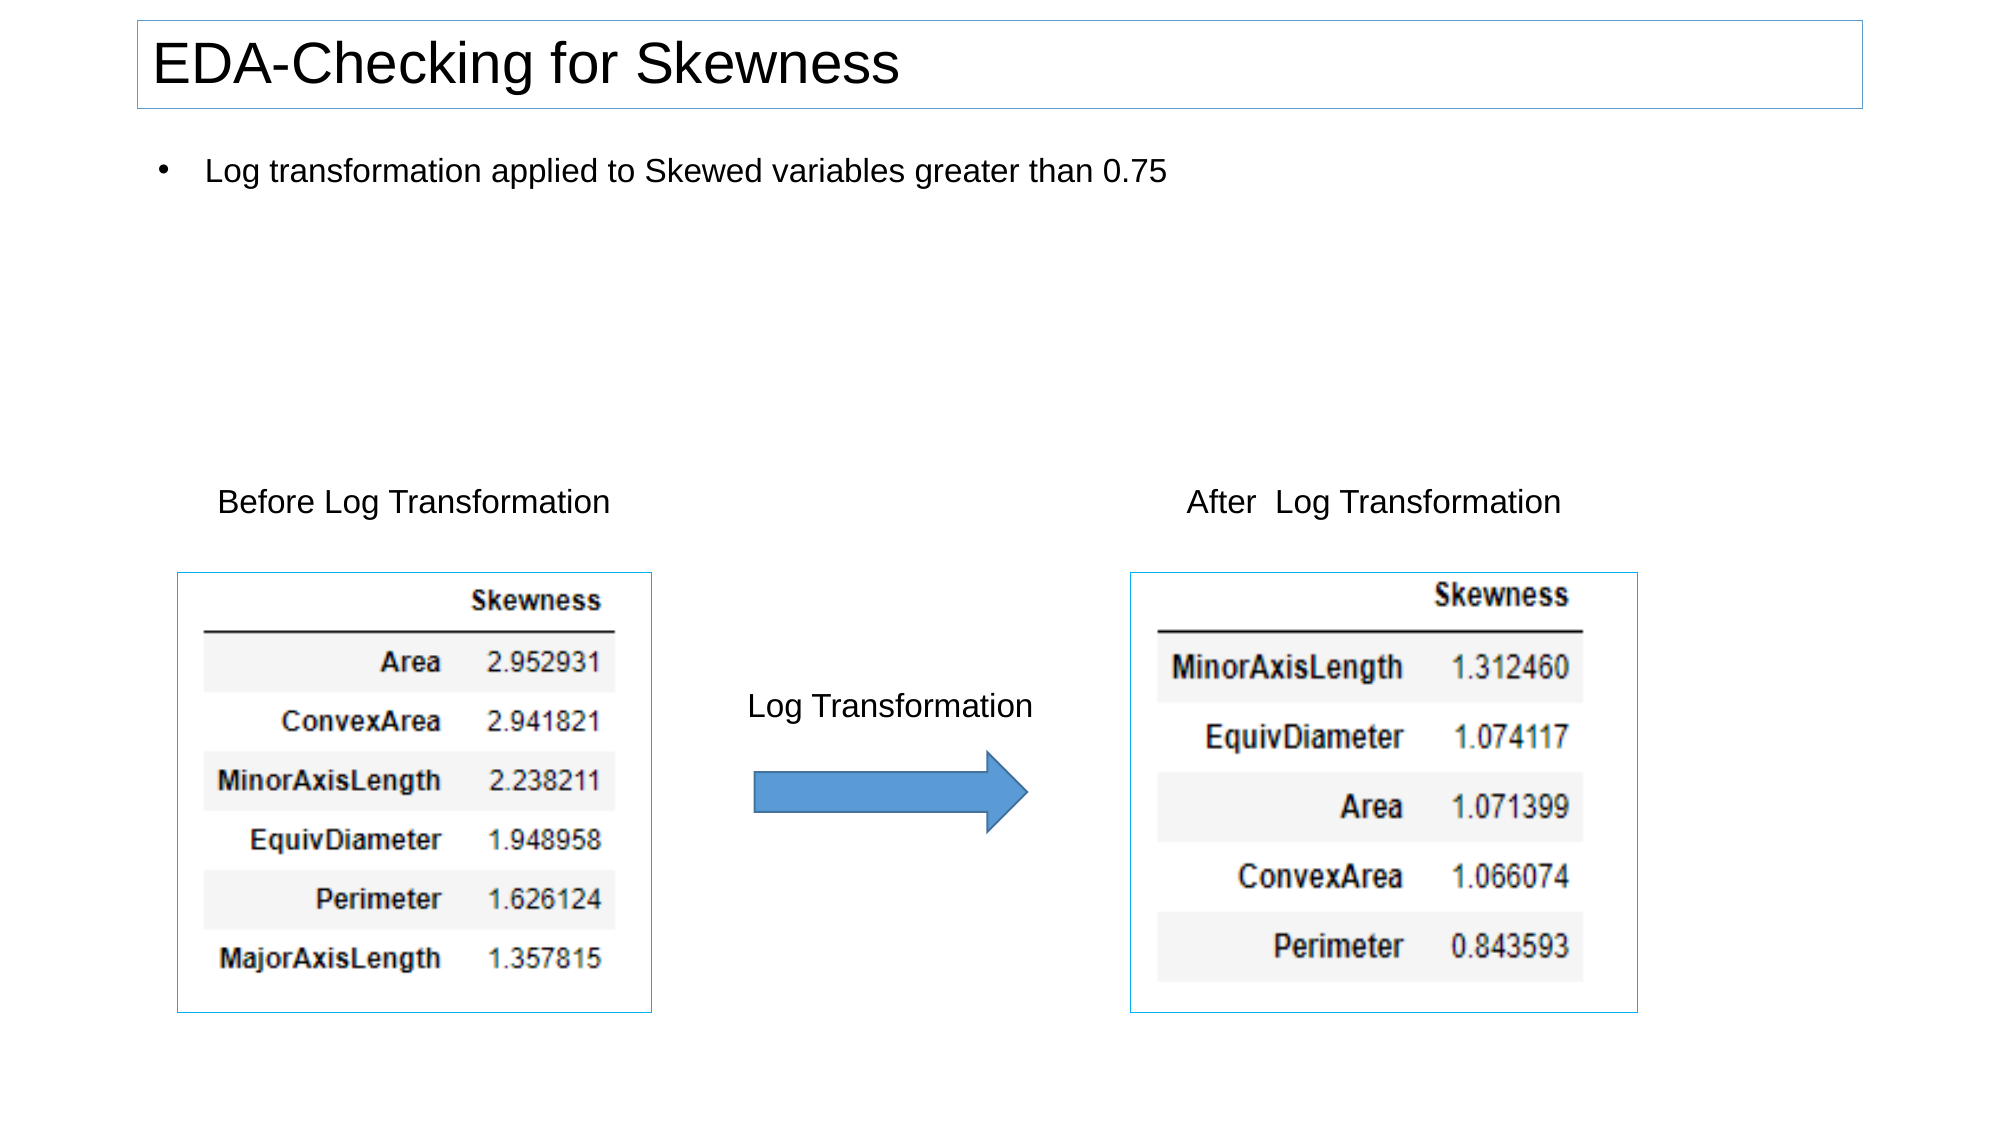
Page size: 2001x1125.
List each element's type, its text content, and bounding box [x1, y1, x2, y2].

picture [179, 574, 650, 1011]
text_box [753, 749, 1029, 835]
text_box After Log Transformation [1171, 472, 1578, 528]
text_box Log Transformation [732, 676, 1050, 732]
text_box Log transformation applied to Skewed variables greater than 0.75 [143, 141, 1184, 197]
picture [1132, 574, 1636, 1011]
title EDA-Checking for Skewness [137, 20, 1863, 109]
text_box Before Log Transformation [202, 472, 627, 528]
